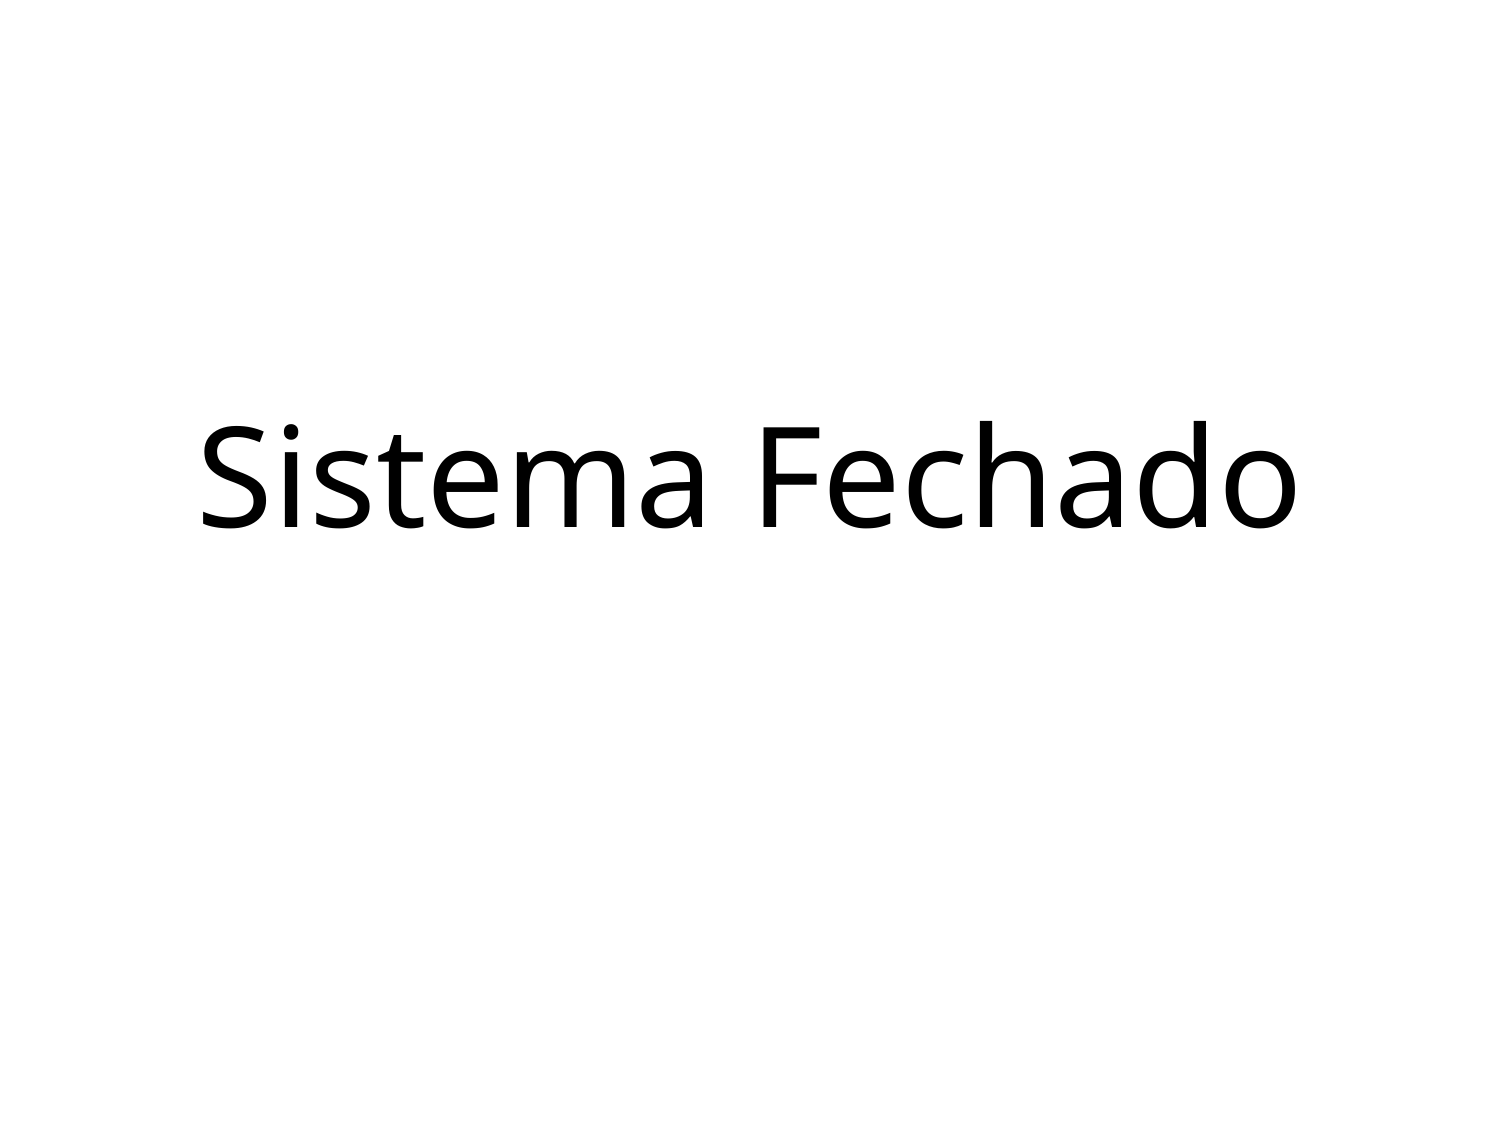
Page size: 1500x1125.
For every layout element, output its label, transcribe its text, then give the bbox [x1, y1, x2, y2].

text_box Sistema Fechado [155, 361, 1344, 563]
